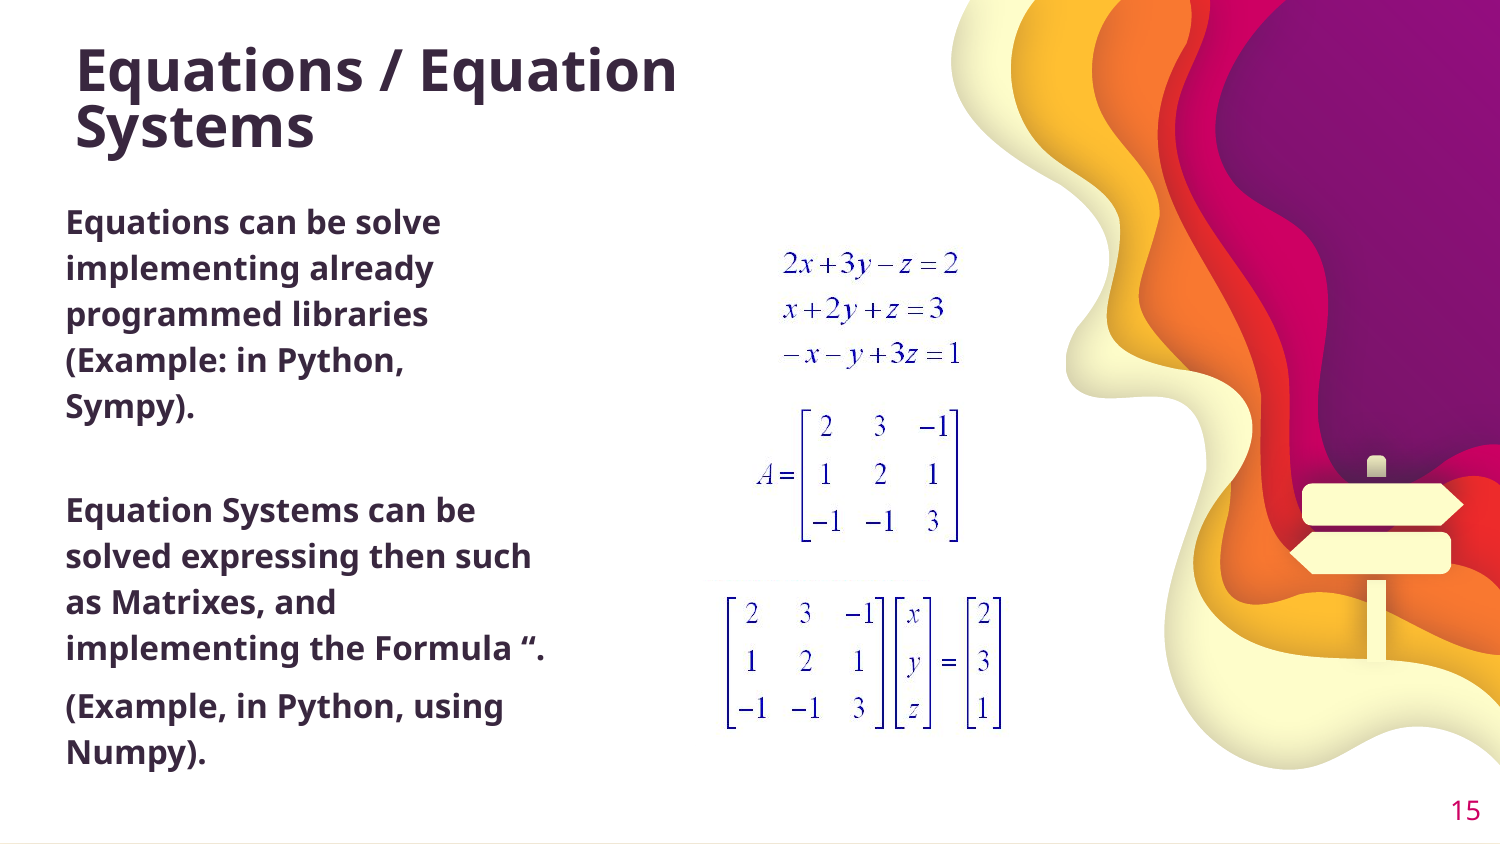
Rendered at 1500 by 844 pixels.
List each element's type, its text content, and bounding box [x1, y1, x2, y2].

title Equations / Equation Systems [75, 41, 931, 159]
picture [695, 580, 1045, 746]
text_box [1289, 455, 1465, 662]
picture [716, 239, 1067, 554]
slide_number 15 [1391, 779, 1482, 844]
list Equations can be solve implementing already programmed libraries (Example: in Python, Sympy). [65, 195, 469, 418]
